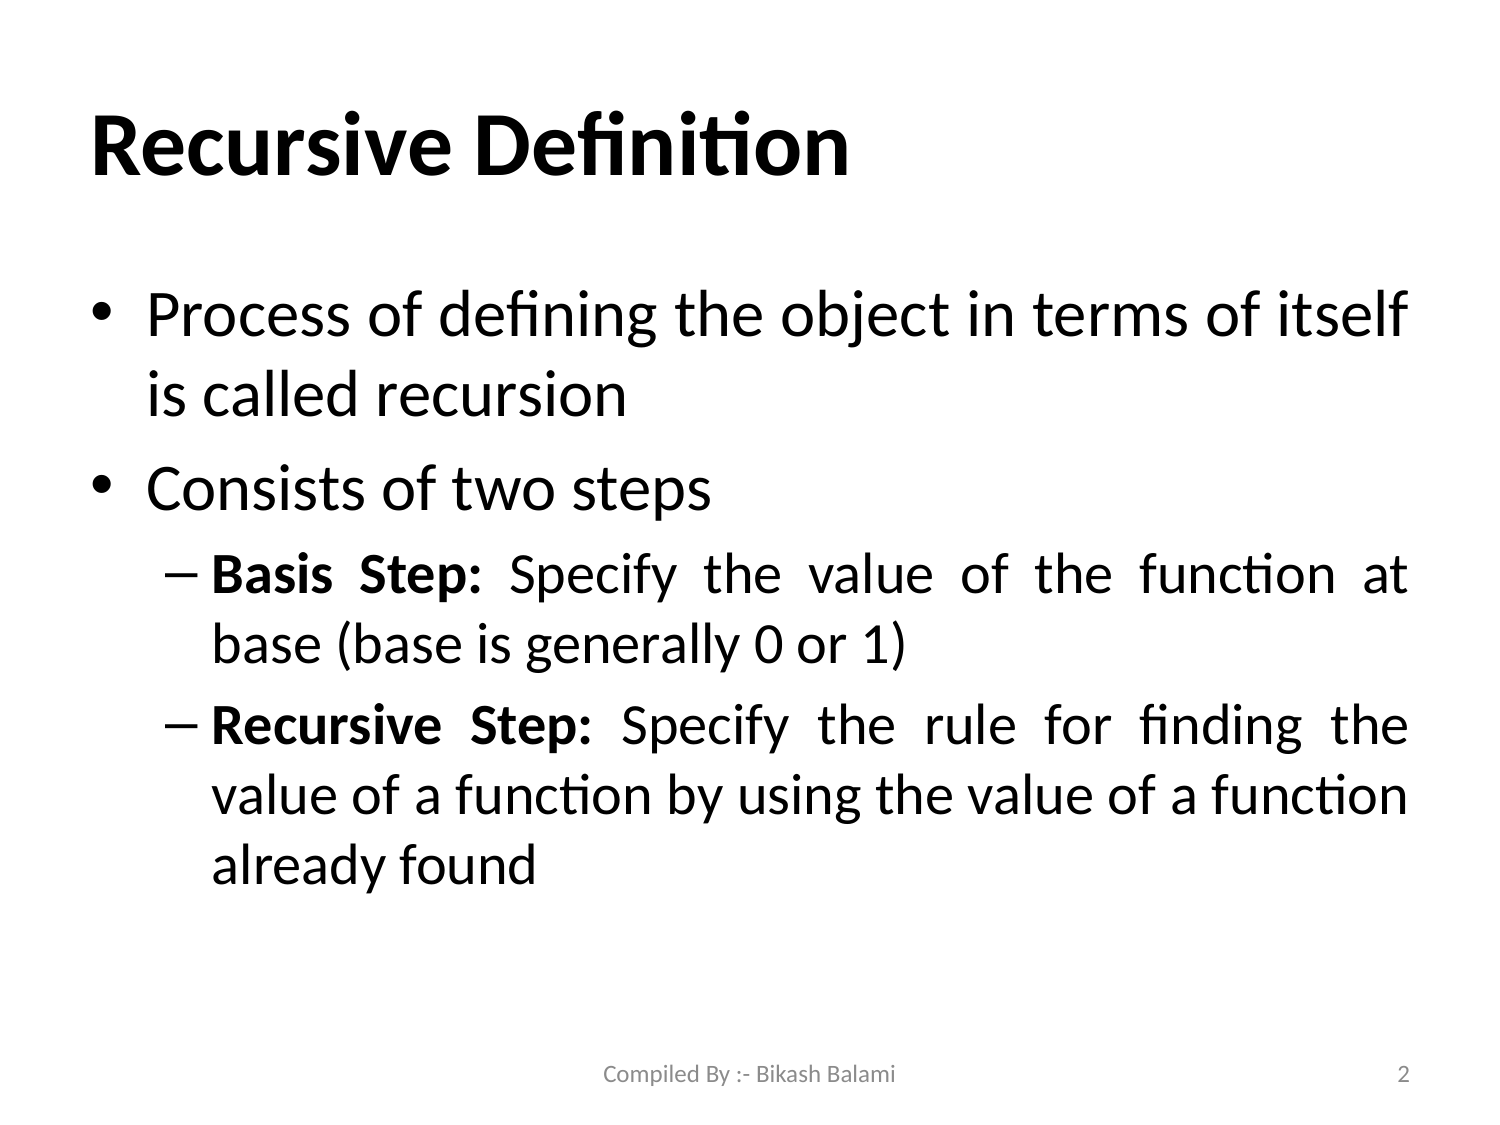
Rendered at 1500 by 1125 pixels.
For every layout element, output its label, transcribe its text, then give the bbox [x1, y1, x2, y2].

title Recursive Definition [75, 45, 1425, 233]
list Process of defining the object in terms of itself is called recursion Consists of two steps Basis Step: Specify the value of the function at base (base is generally 0 or 1) Recursive Step: Specify the rule for finding the value of a function by using the value of a function already found [75, 262, 1425, 1005]
footer Compiled By :- Bikash Balami [512, 1042, 988, 1103]
slide_number 2 [1074, 1042, 1425, 1103]
